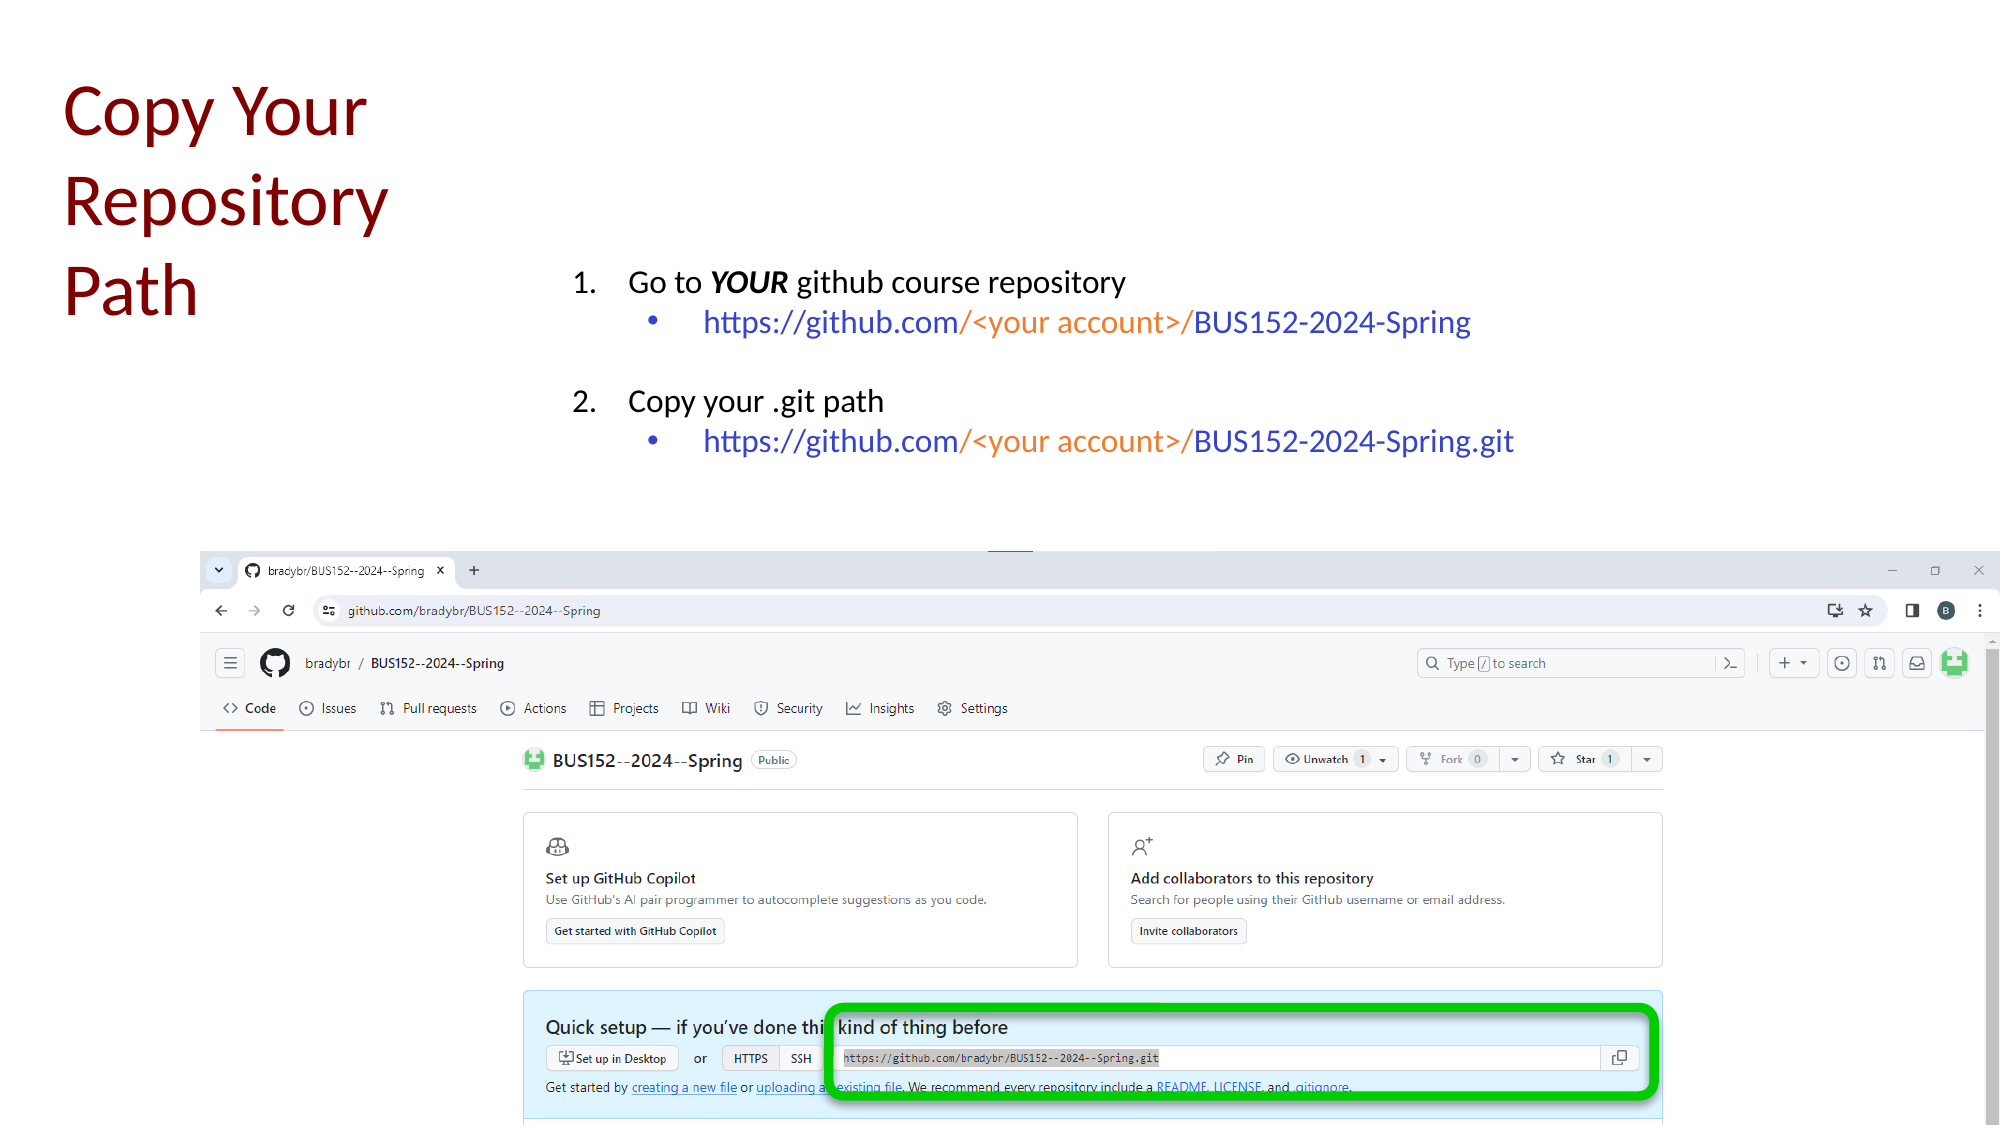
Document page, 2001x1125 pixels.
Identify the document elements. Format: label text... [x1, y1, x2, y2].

text_box Go to YOUR github course repository https://github.com/<your account>/BUS152-2024-Spring Copy your .git path https://github.com/<your account>/BUS152-2024-Spring.git [557, 252, 1892, 467]
text_box Copy Your Repository Path [48, 53, 527, 338]
picture [199, 551, 2000, 1125]
